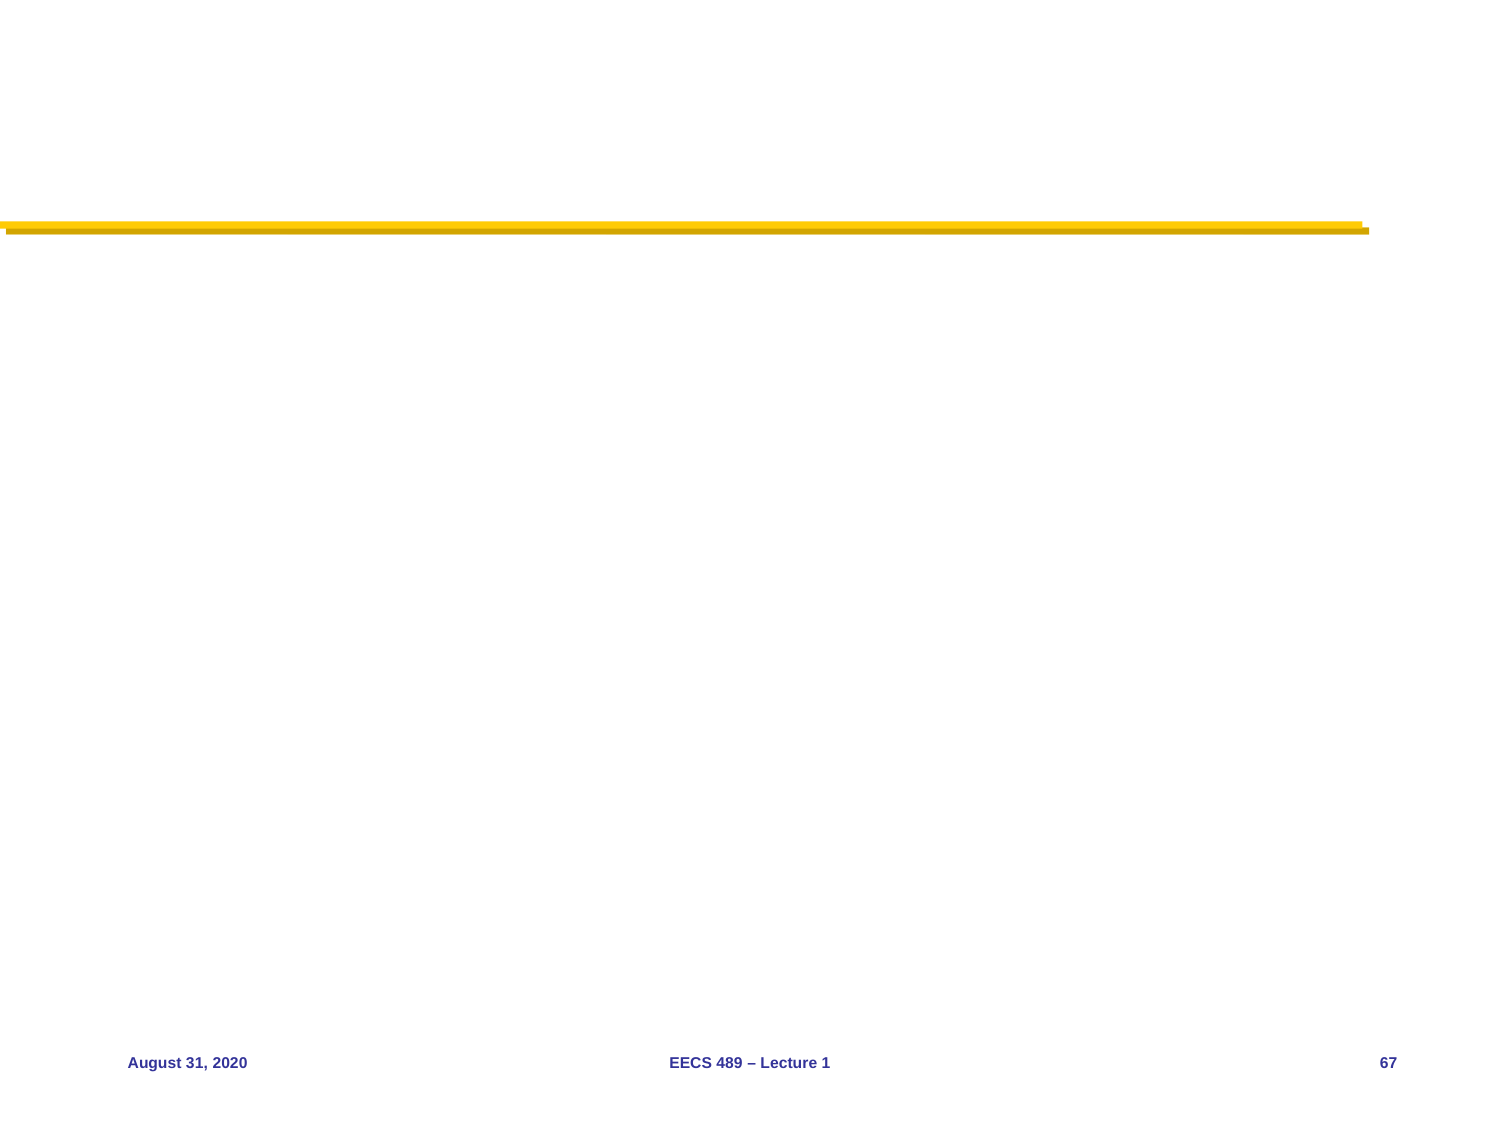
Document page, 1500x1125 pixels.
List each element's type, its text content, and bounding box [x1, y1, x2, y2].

footer EECS 489 – Lecture 1 [512, 1024, 988, 1101]
slide_number 67 [1312, 1024, 1413, 1101]
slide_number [112, 1024, 426, 1101]
